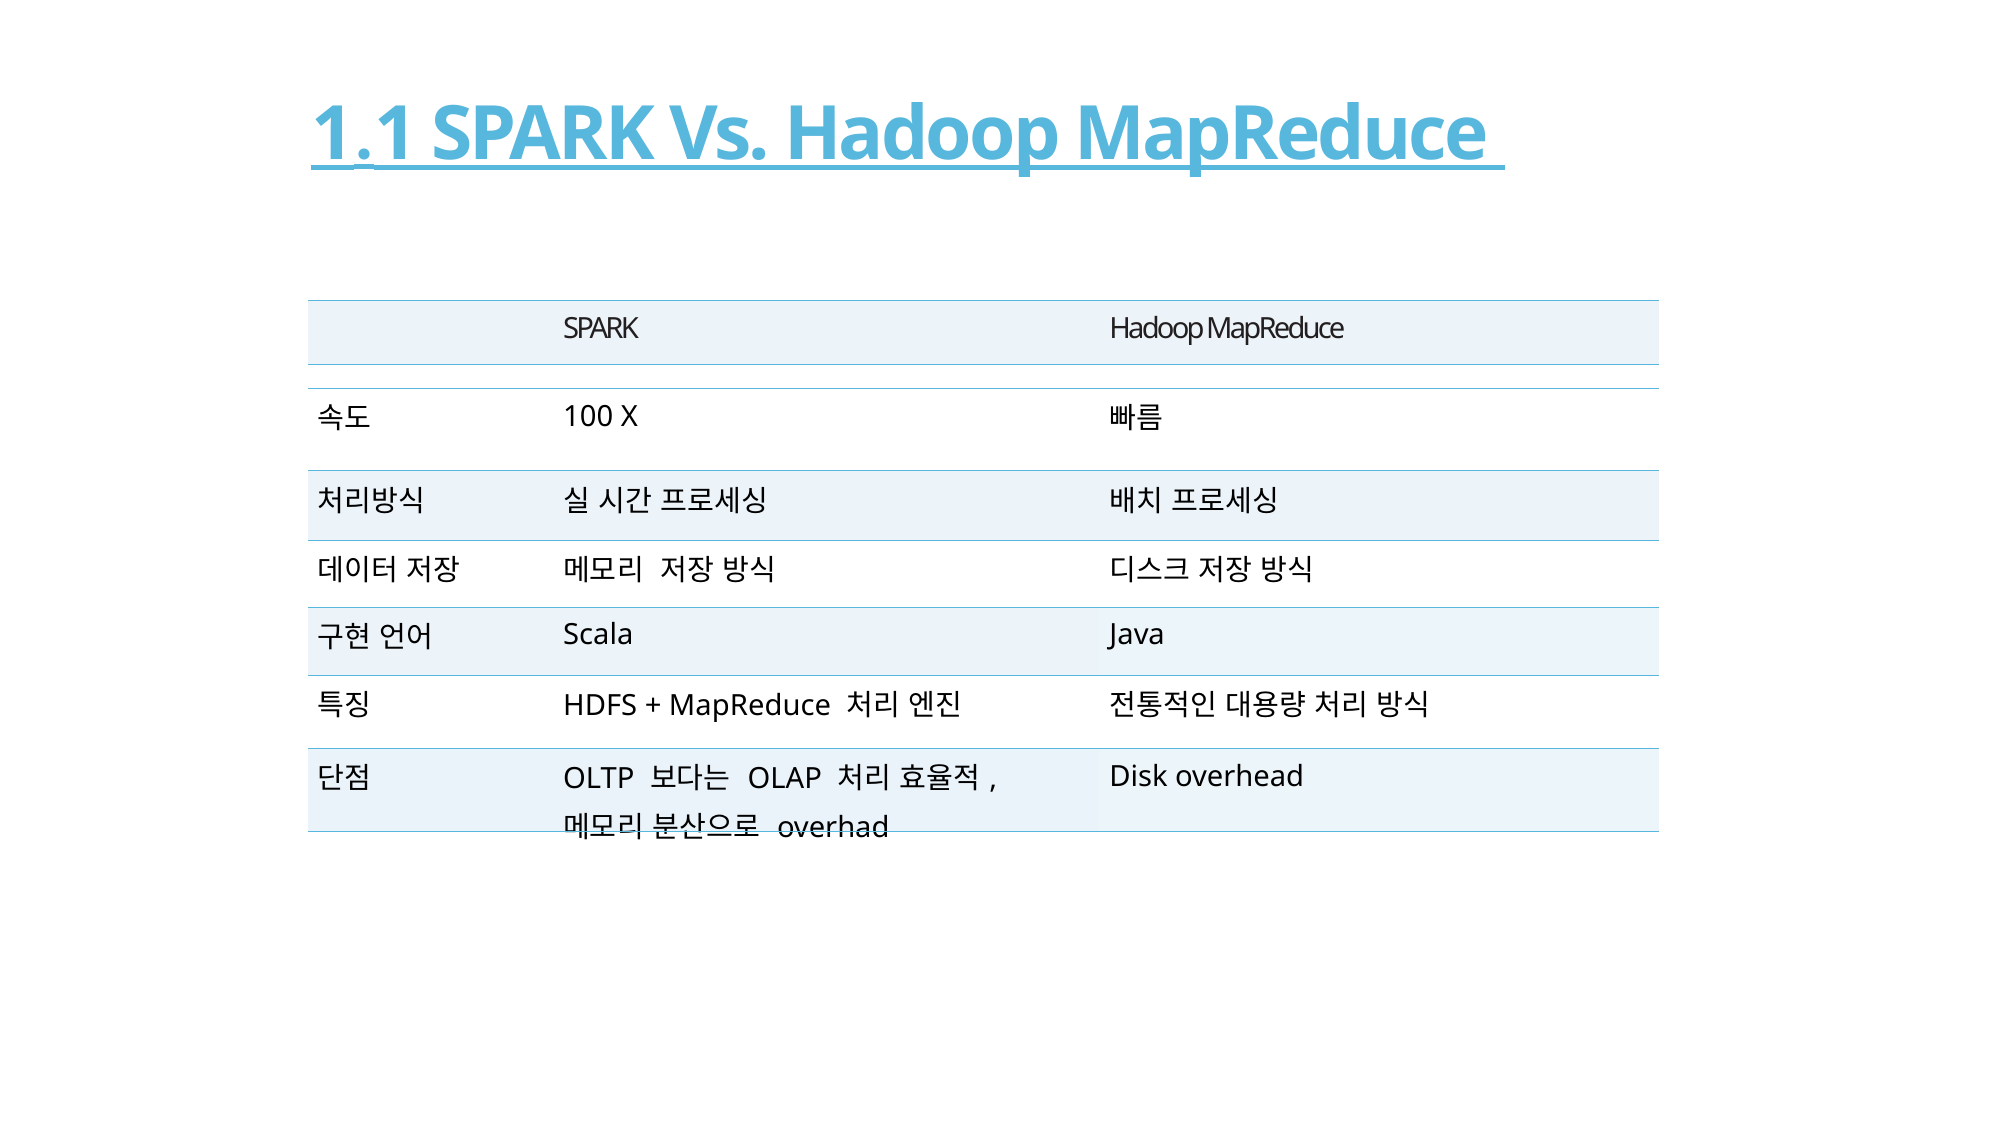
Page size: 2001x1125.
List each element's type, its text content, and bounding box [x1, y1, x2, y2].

table_cell Java [1099, 608, 1659, 675]
table_cell 구현 언어 [308, 608, 552, 675]
table_cell 처리방식 [308, 471, 552, 540]
table_header Hadoop MapReduce [1099, 301, 1659, 364]
text_box 1.1 SPARK Vs. Hadoop MapReduce [309, 84, 1684, 275]
table_header 속도 [308, 389, 552, 470]
table_header SPARK [552, 301, 1099, 364]
table_cell 실 시간 프로세싱 [552, 471, 1099, 540]
table_cell 배치 프로세싱 [1099, 471, 1659, 540]
table_cell 전통적인 대용량 처리 방식 [1099, 676, 1659, 748]
table_cell 데이터 저장 [308, 541, 552, 607]
table_header [308, 301, 552, 364]
table_cell Scala [552, 608, 1099, 675]
table_cell OLTP 보다는 OLAP 처리 효율적, 메모리 분산으로 overhad [552, 749, 1099, 831]
table_cell 단점 [308, 749, 552, 831]
table_header 빠름 [1099, 389, 1659, 470]
table_header 100 X [552, 389, 1099, 470]
table_cell 디스크 저장 방식 [1099, 541, 1659, 607]
table_cell Disk overhead [1099, 749, 1659, 831]
table_cell HDFS + MapReduce 처리 엔진 [552, 676, 1099, 748]
table_cell 특징 [308, 676, 552, 748]
table_cell 메모리 저장 방식 [552, 541, 1099, 607]
